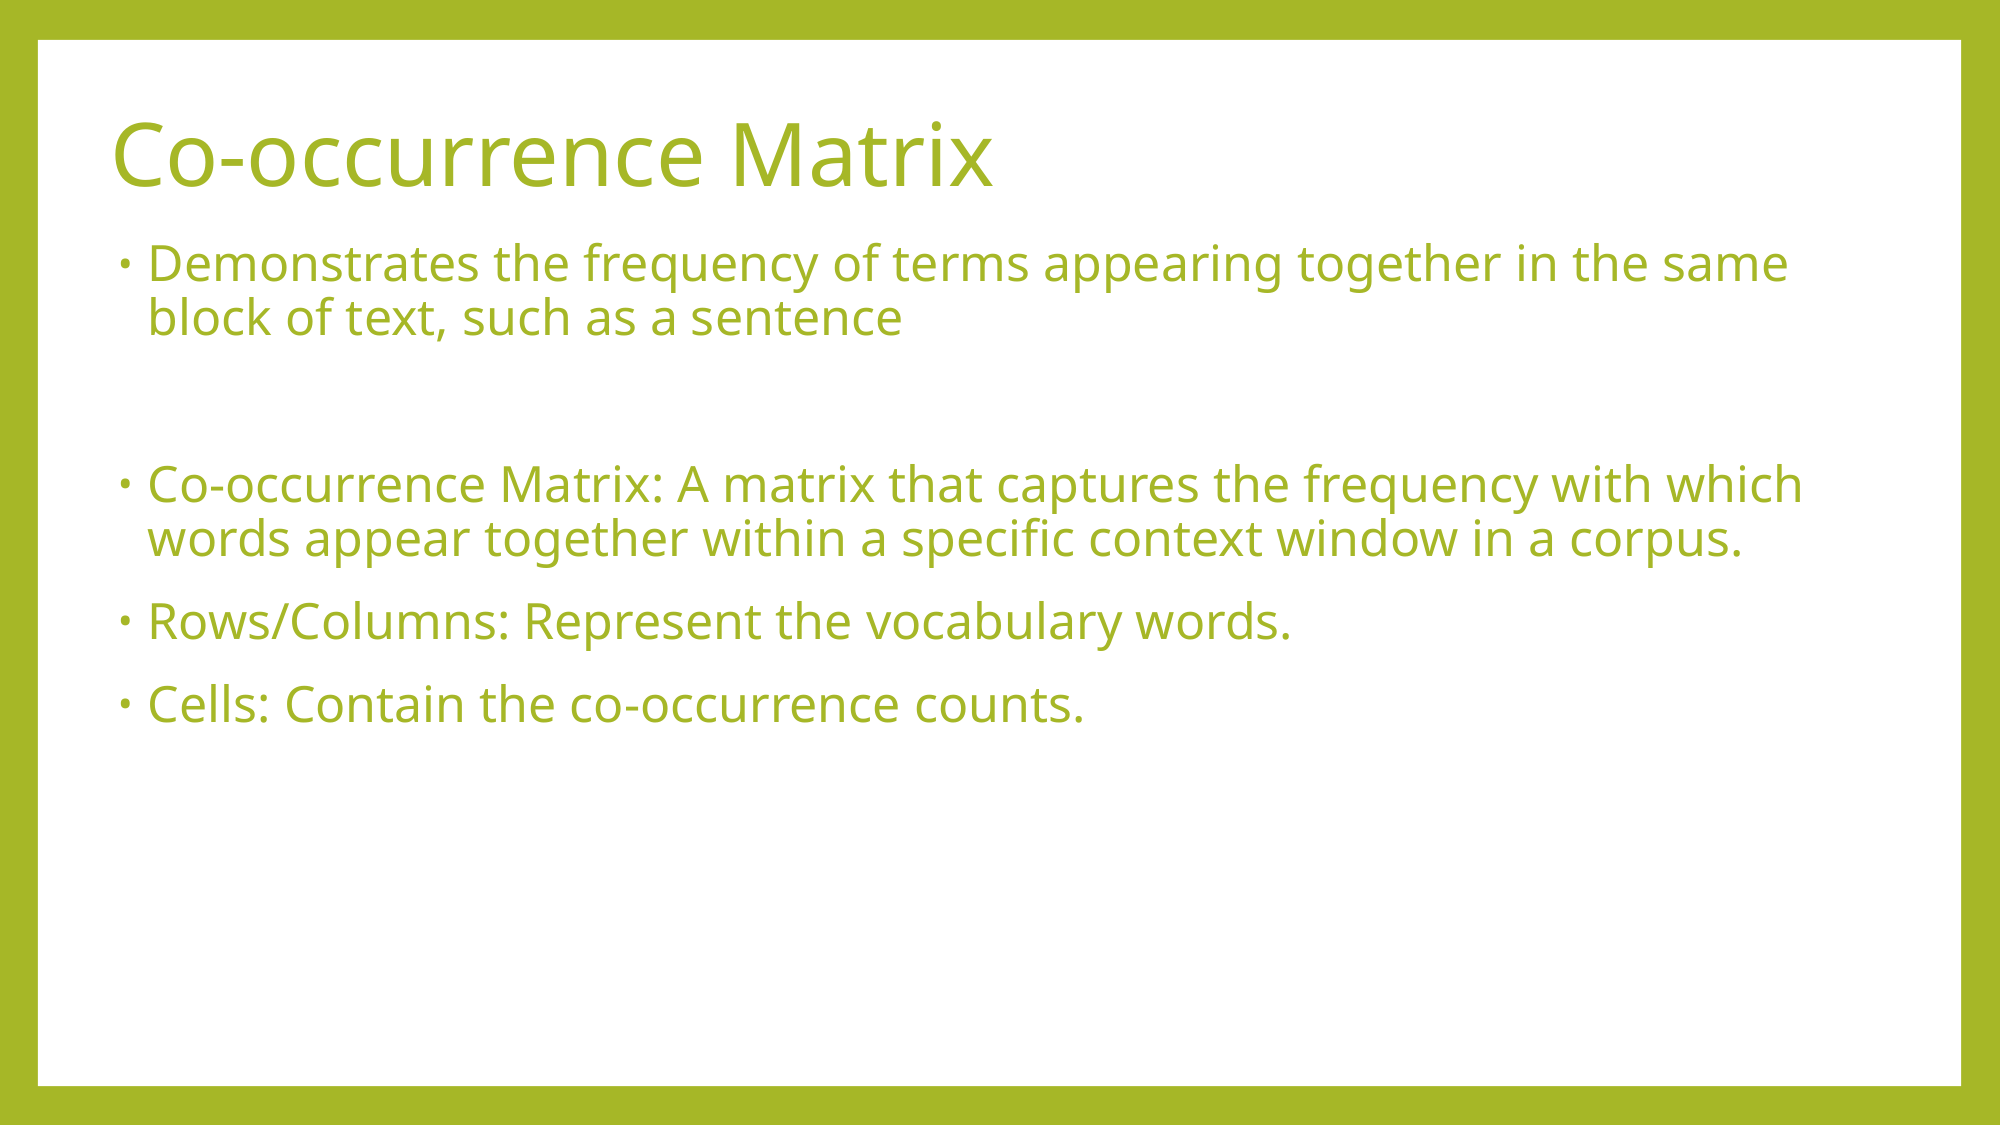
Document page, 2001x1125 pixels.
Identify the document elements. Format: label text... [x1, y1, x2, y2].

list Demonstrates the frequency of terms appearing together in the same block of text, such as a sentence Co-occurrence Matrix: A matrix that captures the frequency with which words appear together within a specific context window in a corpus. Rows/Columns: Represent the vocabulary words. Cells: Contain the co-occurrence counts. [95, 231, 1905, 1002]
title Co-occurrence Matrix [95, 103, 1716, 214]
